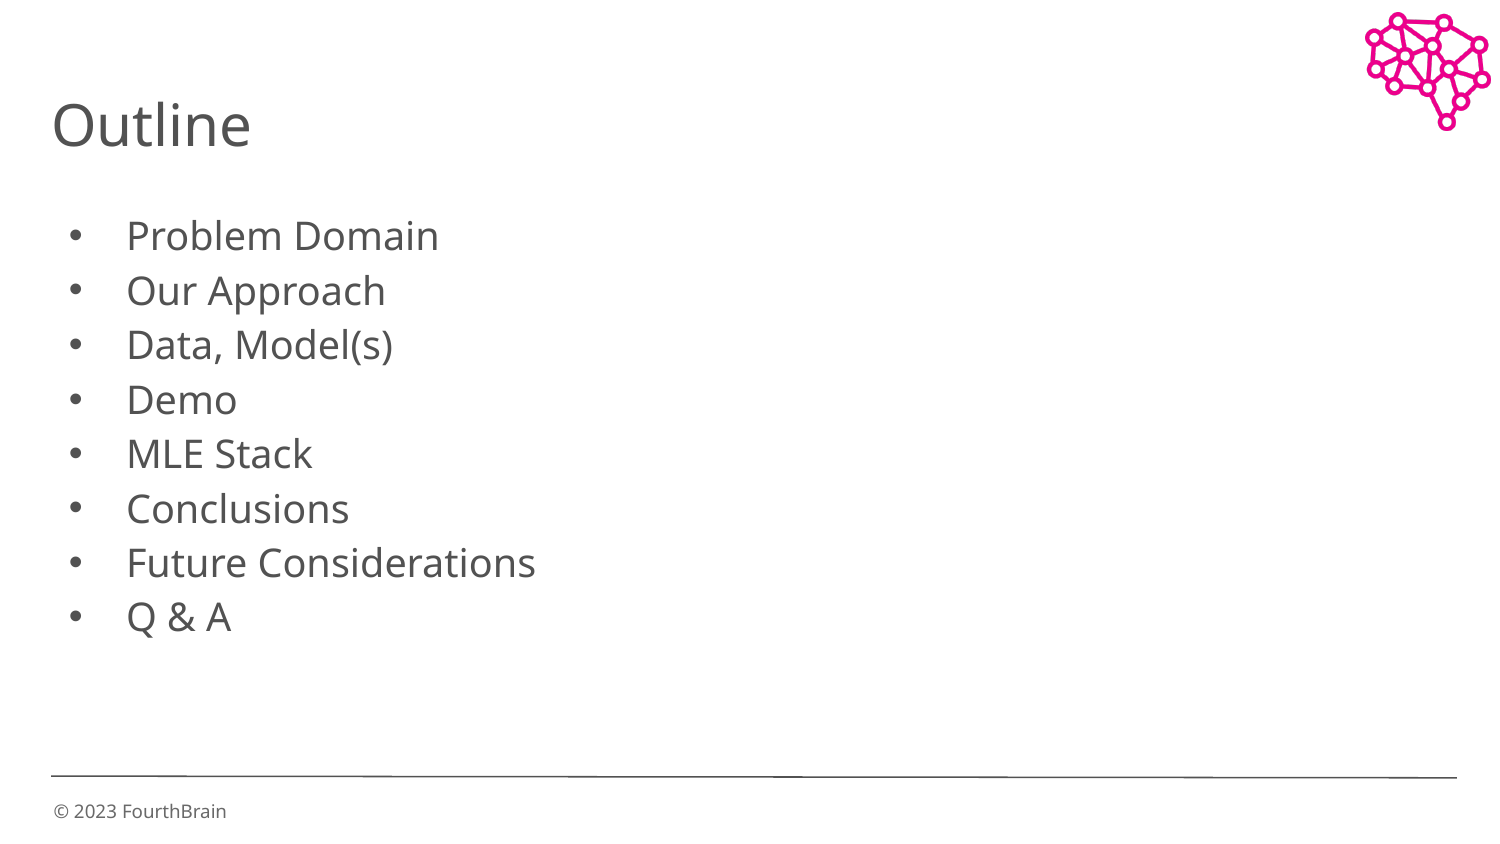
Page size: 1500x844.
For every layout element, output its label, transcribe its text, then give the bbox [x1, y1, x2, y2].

title Outline [51, 72, 1449, 167]
list Problem Domain Our Approach Data, Model(s) Demo MLE Stack Conclusions Future Considerations Q & A [51, 189, 1449, 750]
picture [1365, 12, 1491, 131]
